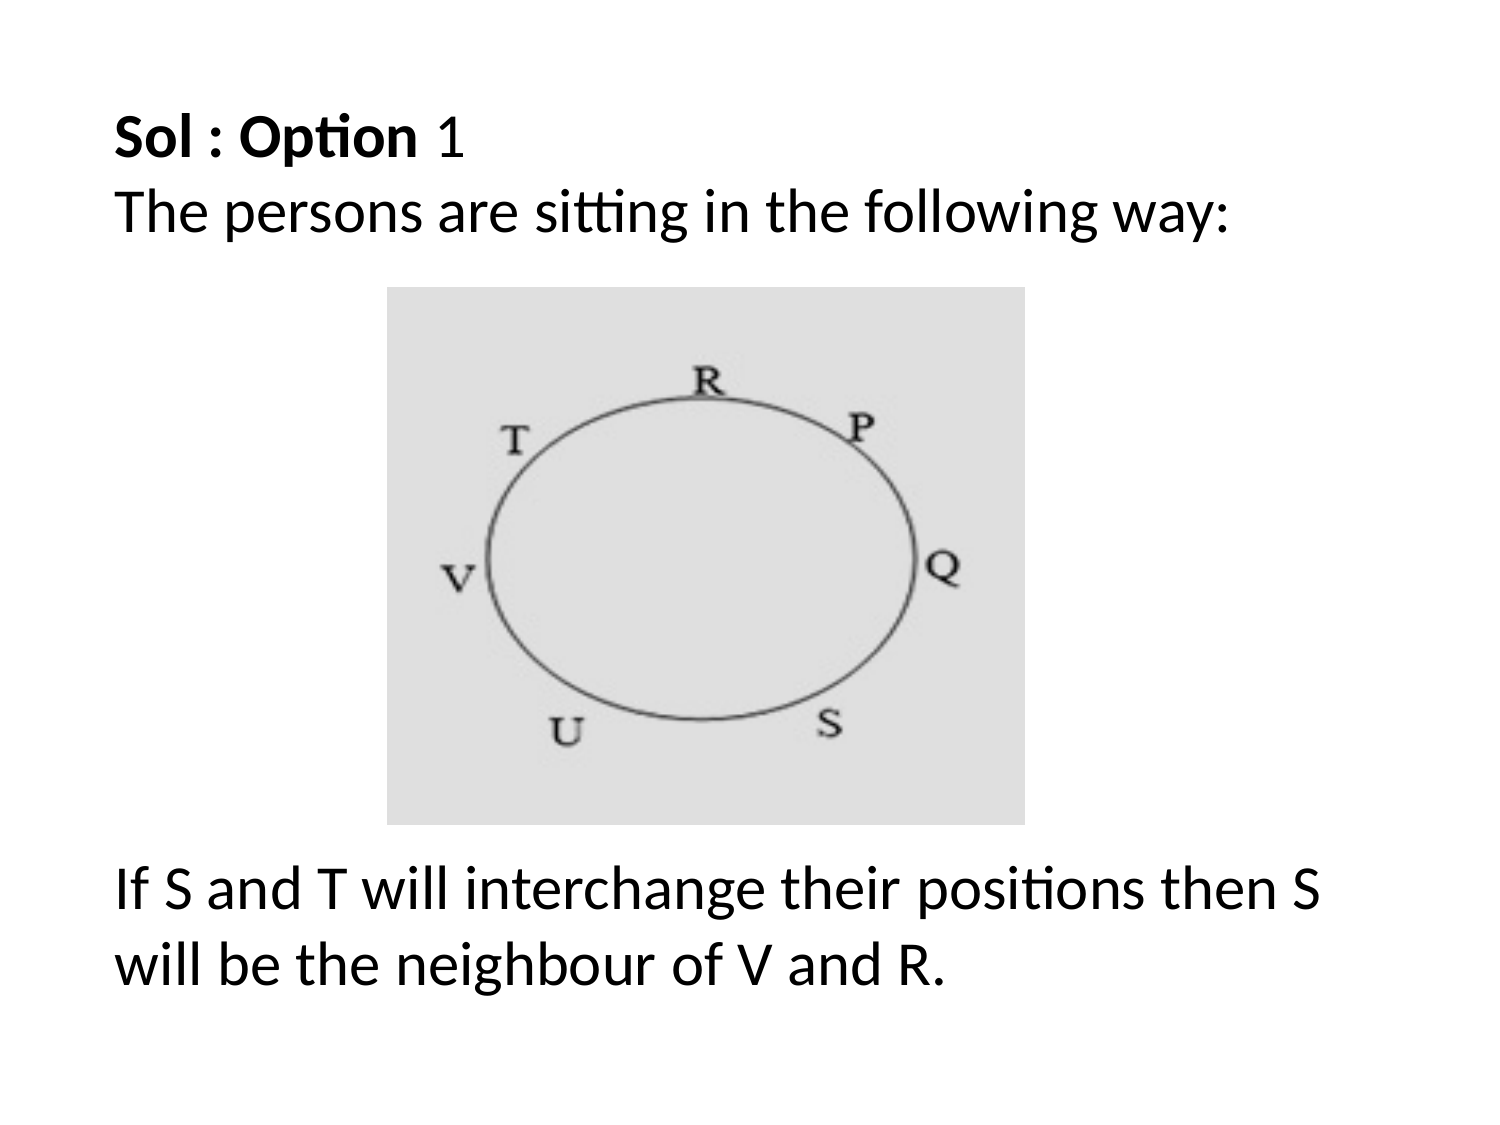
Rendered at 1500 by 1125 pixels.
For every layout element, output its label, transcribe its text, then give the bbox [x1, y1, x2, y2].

subtitle Sol : Option 1 The persons are sitting in the following way: If S and T will interchange their positions then S will be the neighbour of V and R. [99, 87, 1413, 1013]
picture [387, 287, 1026, 826]
